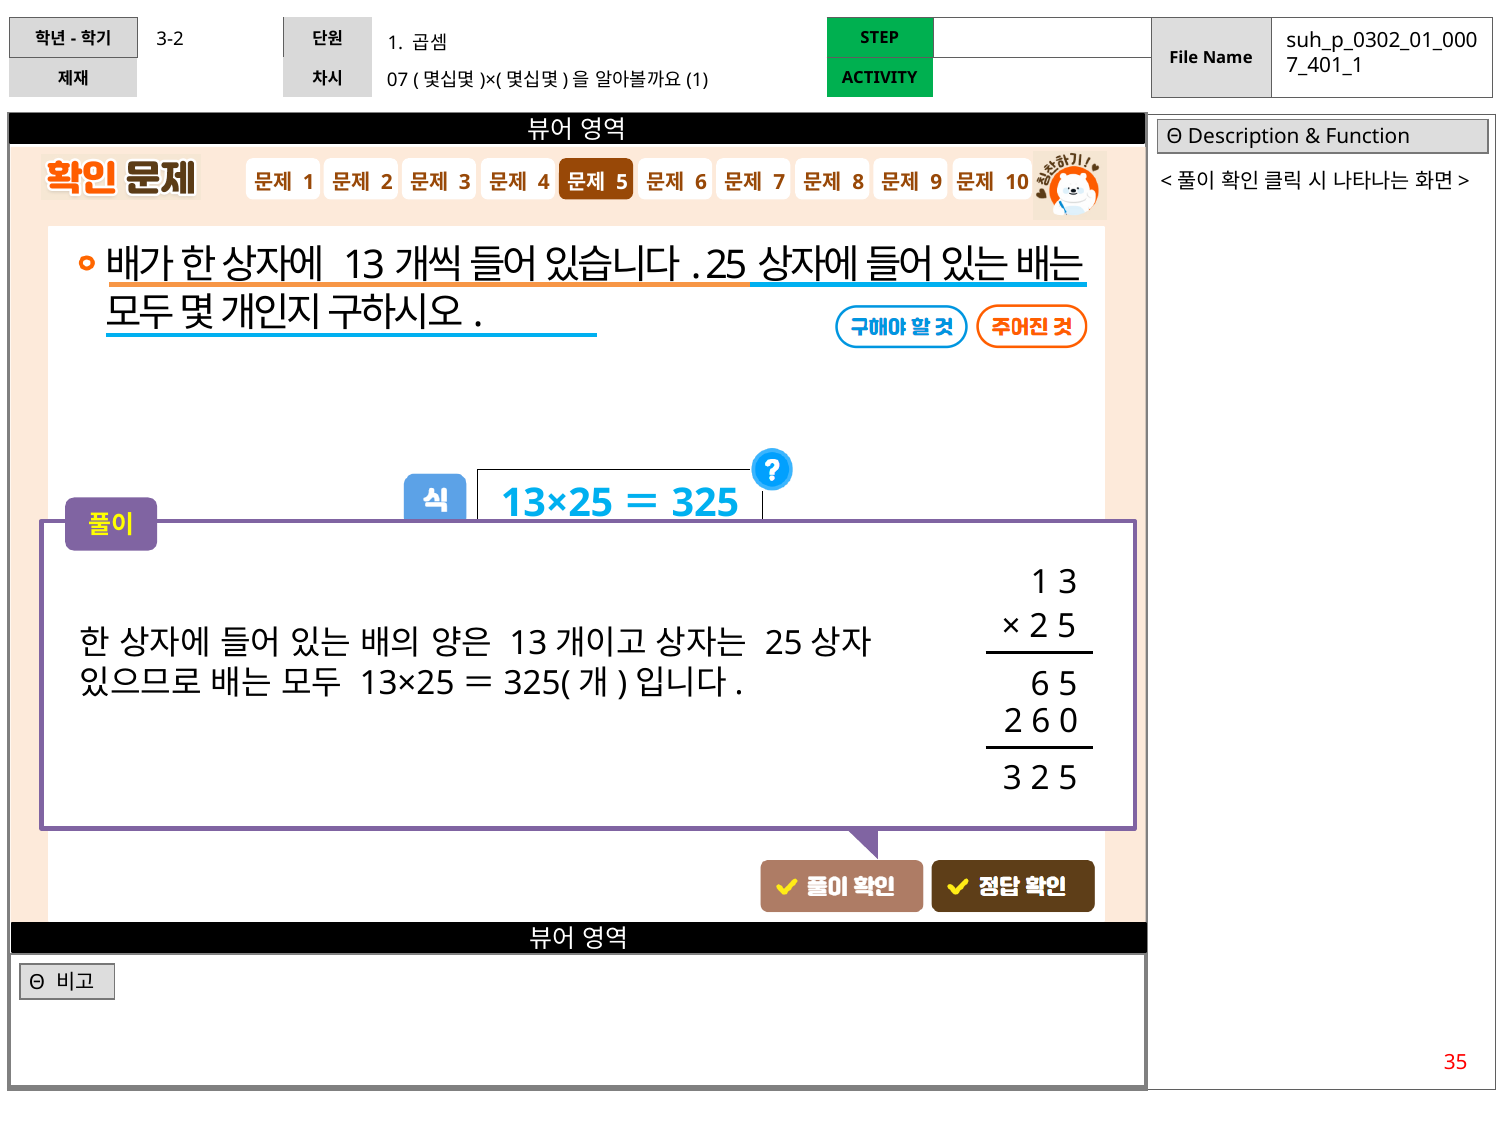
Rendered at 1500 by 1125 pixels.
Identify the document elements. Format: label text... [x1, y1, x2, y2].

picture [1033, 151, 1107, 220]
picture [831, 302, 971, 350]
text_box 3-2 [141, 18, 284, 55]
picture [76, 252, 96, 274]
text_box 문제 8 [819, 148, 898, 202]
text_box suh_p_0302_01_0007_401_1 [1271, 18, 1500, 84]
text_box 문제 9 [898, 148, 977, 202]
picture [930, 860, 1097, 913]
text_box 문제 3 [395, 148, 474, 202]
picture [403, 469, 470, 497]
text_box 문제 7 [741, 148, 819, 202]
picture [975, 302, 1089, 351]
text_box 문제 10 [977, 148, 1052, 202]
text_box 문제 2 [349, 148, 395, 202]
text_box 1. 곱셈 [372, 23, 828, 48]
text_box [945, 552, 1094, 805]
text_box 문제 5 [584, 148, 662, 202]
text_box 문제 1 [239, 148, 349, 202]
picture [758, 860, 925, 914]
text_box 문제 6 [662, 148, 741, 202]
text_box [40, 497, 1136, 860]
text_box 배가 한 상자에 13개씩 들어 있습니다. 25상자에 들어 있는 배는 모두 몇 개인지 구하시오. [90, 231, 1097, 342]
text_box 문제 4 [474, 148, 584, 202]
text_box 13×25＝325 [477, 469, 745, 495]
text_box 07 (몇십몇)×(몇십몇)을 알아볼까요(1) [372, 60, 821, 96]
text_box <풀이 확인 클릭 시 나타나는 화면> [1145, 160, 1500, 232]
picture [749, 447, 793, 491]
picture [41, 154, 201, 200]
table_header Θ Description & Function [1158, 120, 1487, 152]
